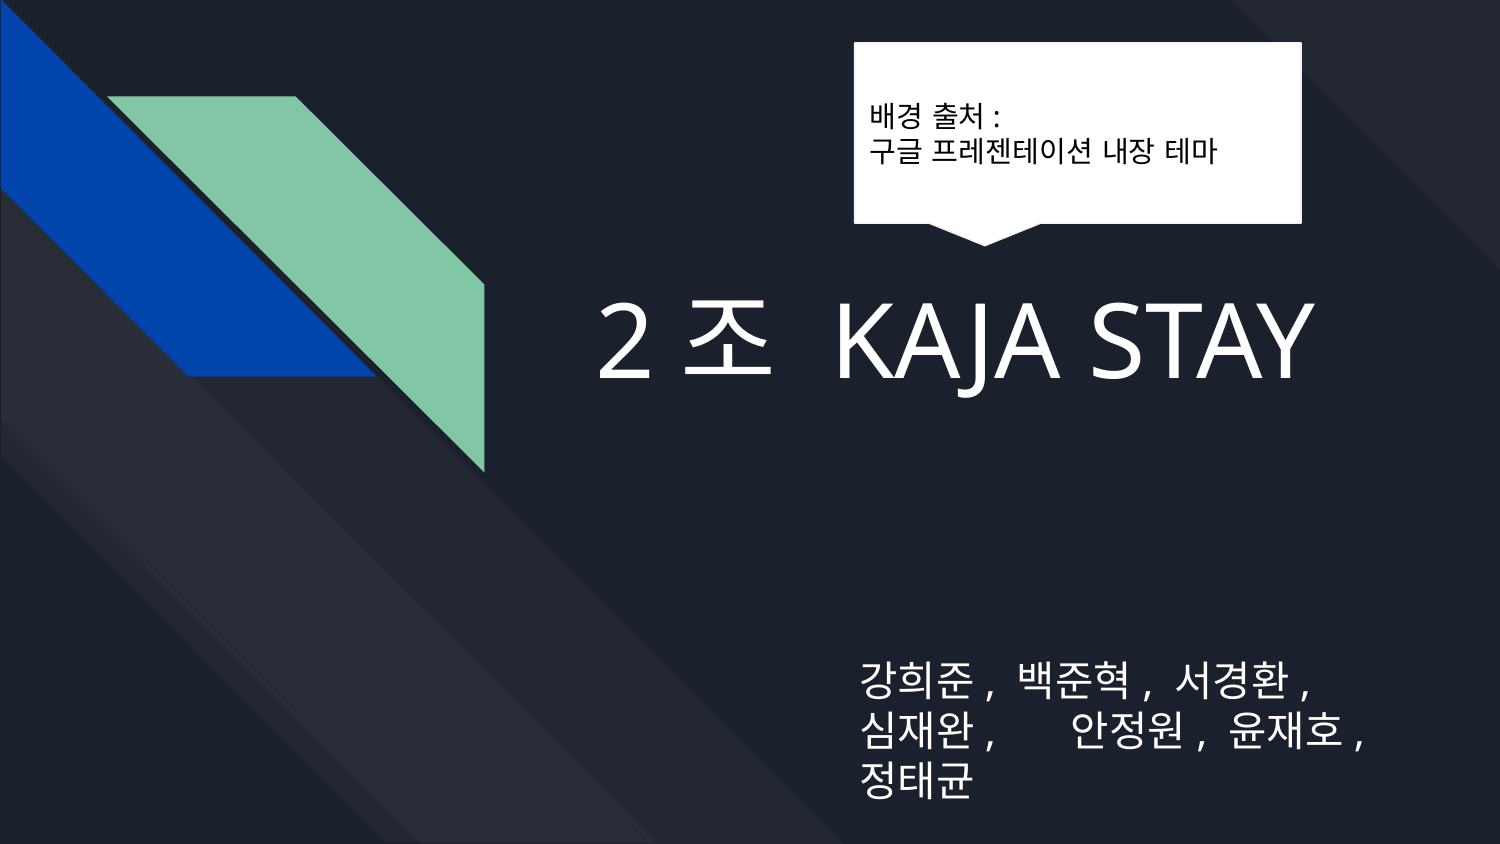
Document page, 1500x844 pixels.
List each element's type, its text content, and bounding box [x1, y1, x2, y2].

text_box 배경 출처: 구글 프레젠테이션 내장 테마 [854, 42, 1301, 246]
title 2조 KAJA STAY [580, 258, 1404, 518]
subtitle 강희준, 백준혁, 서경환, 심재완, 안정원, 윤재호, 정태균 [844, 639, 1452, 791]
